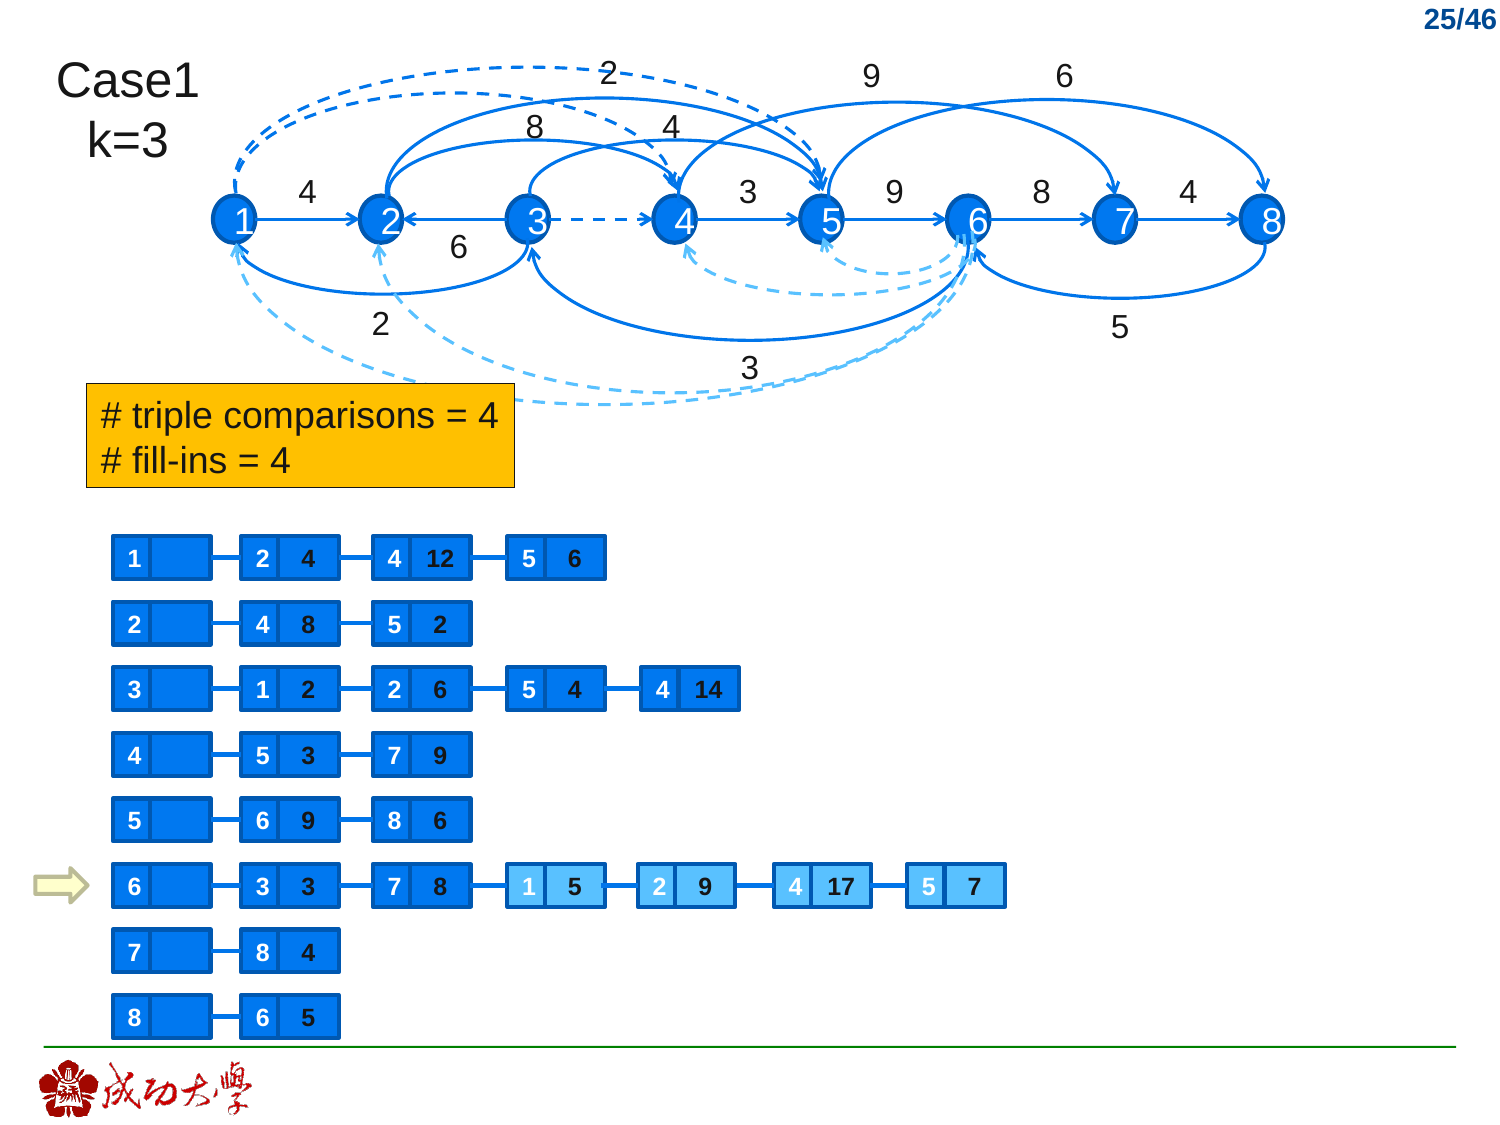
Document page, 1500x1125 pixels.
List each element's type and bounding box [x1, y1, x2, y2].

text_box [112, 798, 471, 842]
text_box [112, 732, 471, 776]
text_box [111, 534, 606, 581]
text_box [111, 600, 473, 647]
picture [35, 1058, 254, 1118]
text_box [27, 40, 1473, 488]
text_box [112, 862, 1007, 909]
text_box [112, 994, 339, 1039]
text_box [33, 866, 90, 905]
text_box [111, 665, 741, 712]
text_box [112, 929, 339, 973]
